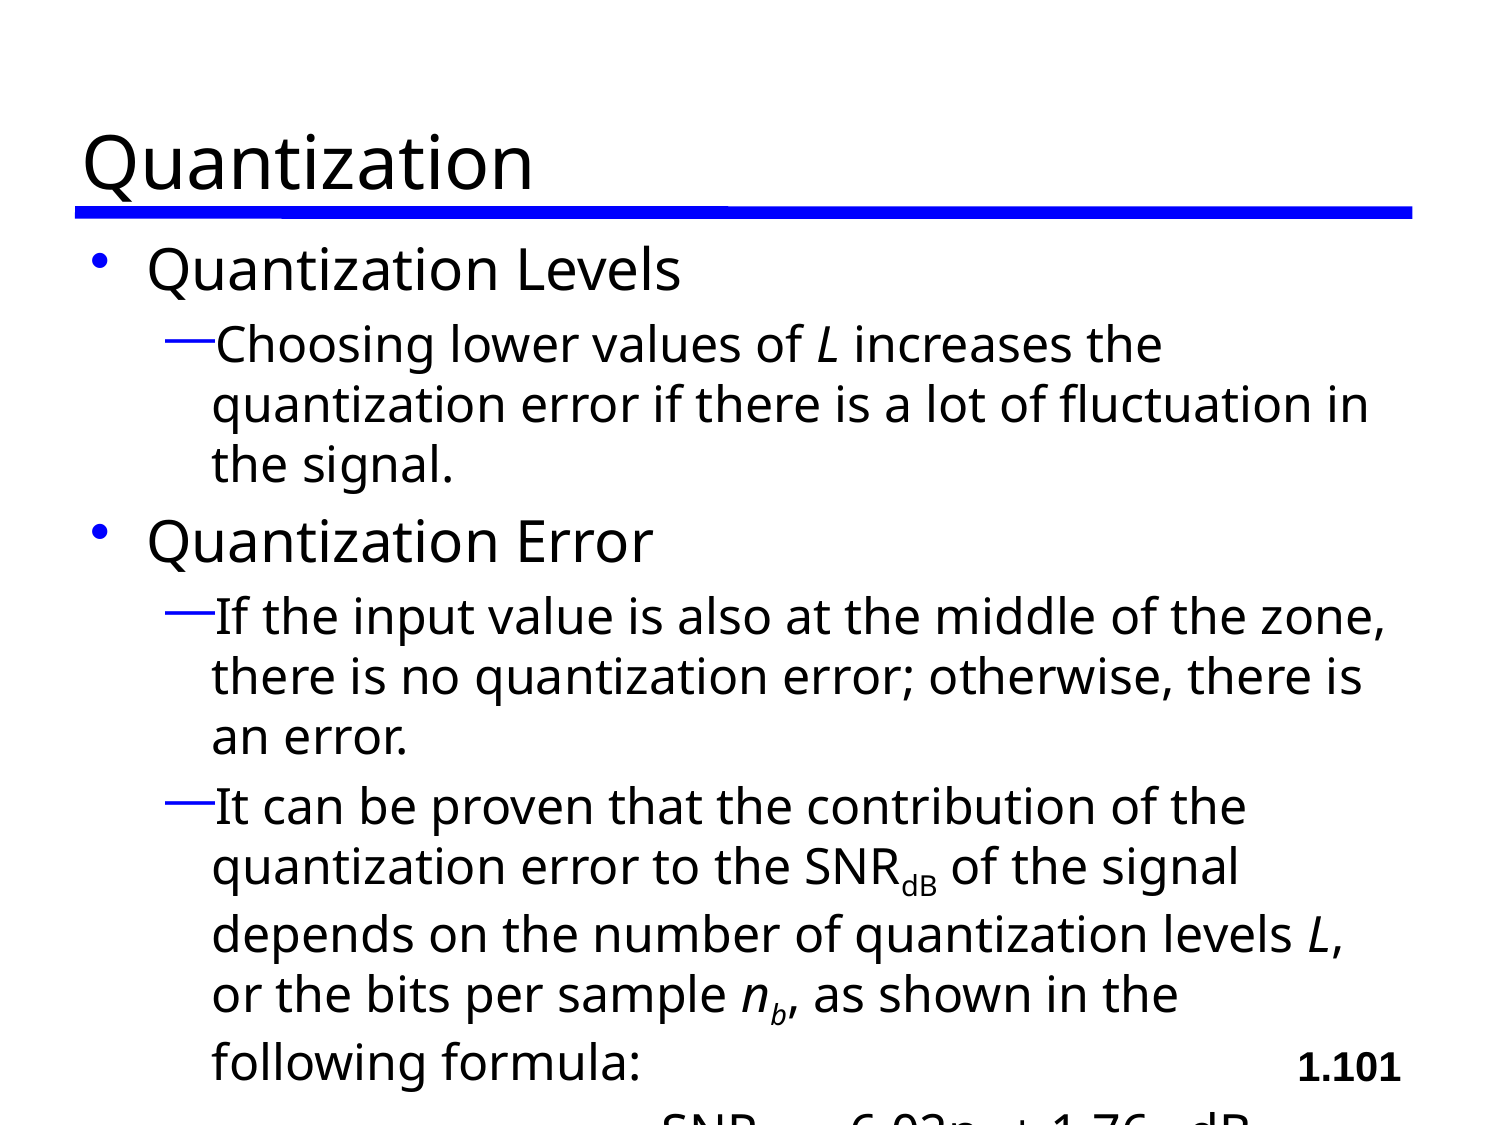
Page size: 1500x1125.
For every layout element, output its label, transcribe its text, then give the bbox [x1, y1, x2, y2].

title Quantization [66, 24, 1413, 213]
slide_number 1.101 [1103, 1021, 1417, 1098]
list Quantization Levels Choosing lower values of L increases the quantization error if there is a lot of fluctuation in the signal. Quantization Error If the input value is also at the middle of the zone, there is no quantization error; otherwise, there is an error. It can be proven that the contribution of the quantization error to the SNRdB of the signal depends on the number of quantization levels L, or the bits per sample nb, as shown in the following formula: SNRdB = 6.02nb + 1.76 dB [74, 224, 1417, 994]
